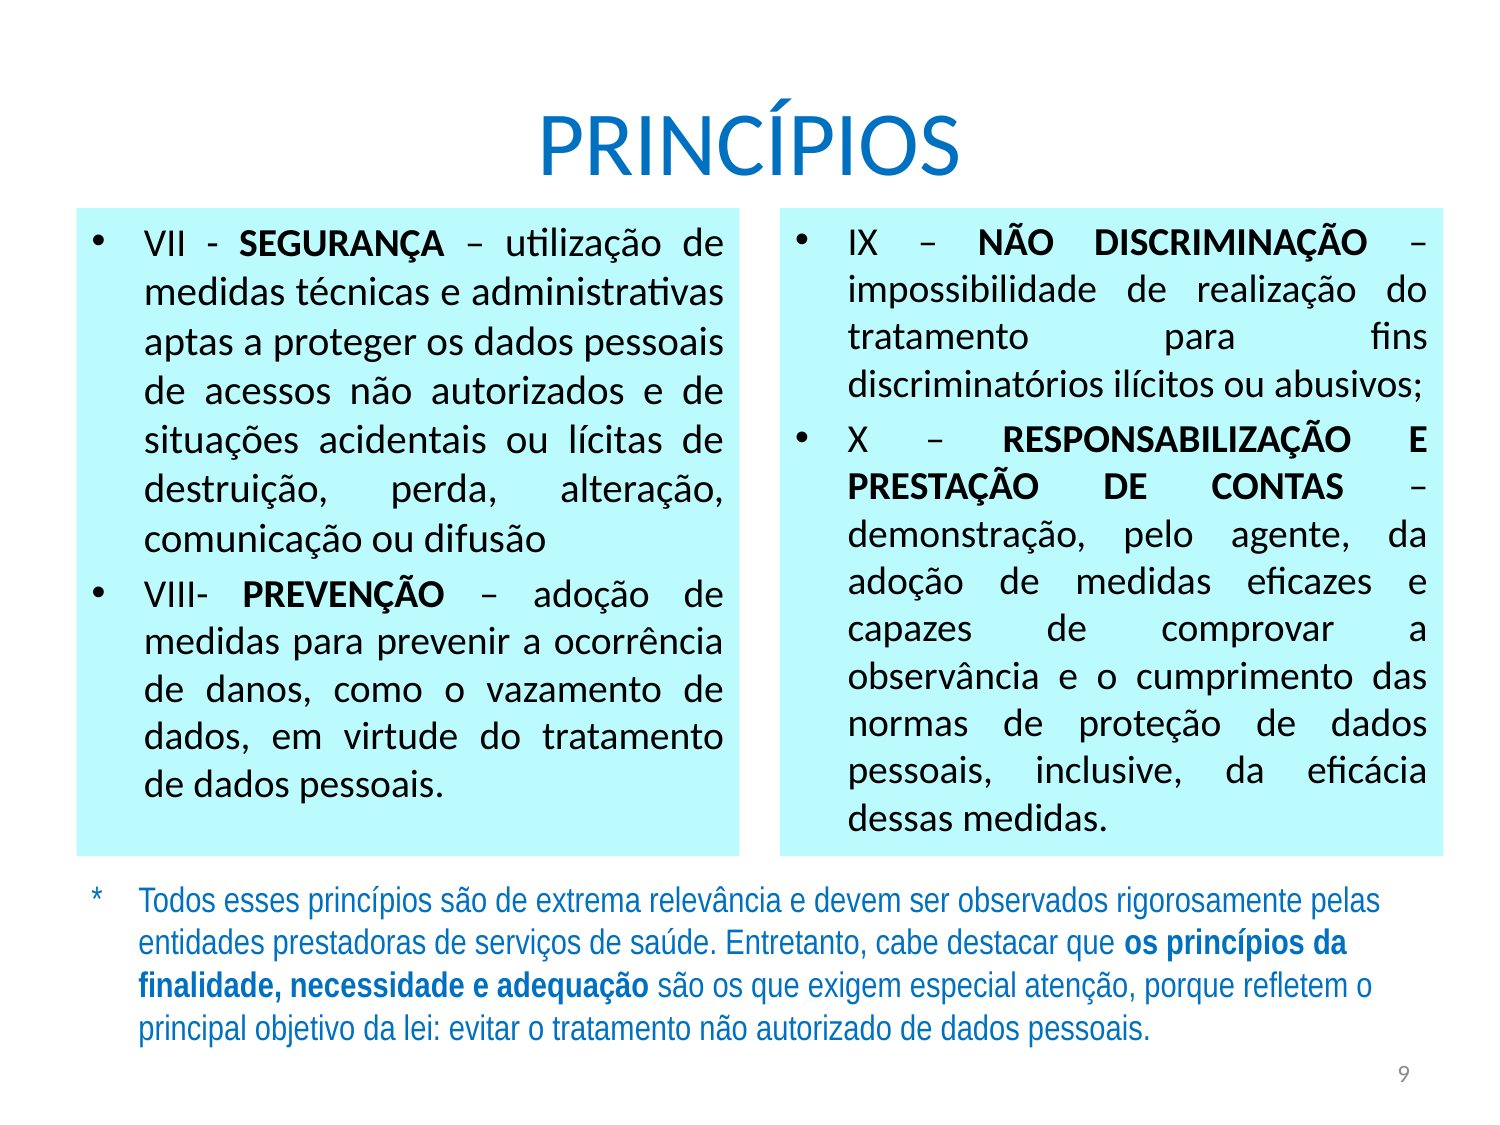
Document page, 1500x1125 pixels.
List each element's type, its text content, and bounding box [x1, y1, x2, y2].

slide_number 9 [1074, 1042, 1425, 1103]
list IX – NÃO DISCRIMINAÇÃO – impossibilidade de realização do tratamento para fins discriminatórios ilícitos ou abusivos; X – RESPONSABILIZAÇÃO E PRESTAÇÃO DE CONTAS – demonstração, pelo agente, da adoção de medidas eficazes e capazes de comprovar a observância e o cumprimento das normas de proteção de dados pessoais, inclusive, da eficácia dessas medidas. [780, 208, 1444, 857]
title PRINCÍPIOS [75, 45, 1425, 233]
list VII - SEGURANÇA – utilização de medidas técnicas e administrativas aptas a proteger os dados pessoais de acessos não autorizados e de situações acidentais ou lícitas de destruição, perda, alteração, comunicação ou difusão VIII- PREVENÇÃO – adoção de medidas para prevenir a ocorrência de danos, como o vazamento de dados, em virtude do tratamento de dados pessoais. [76, 208, 740, 857]
text_box Todos esses princípios são de extrema relevância e devem ser observados rigorosamente pelas entidades prestadoras de serviços de saúde. Entretanto, cabe destacar que os princípios da finalidade, necessidade e adequação são os que exigem especial atenção, porque refletem o principal objetivo da lei: evitar o tratamento não autorizado de dados pessoais. [76, 869, 1436, 1055]
